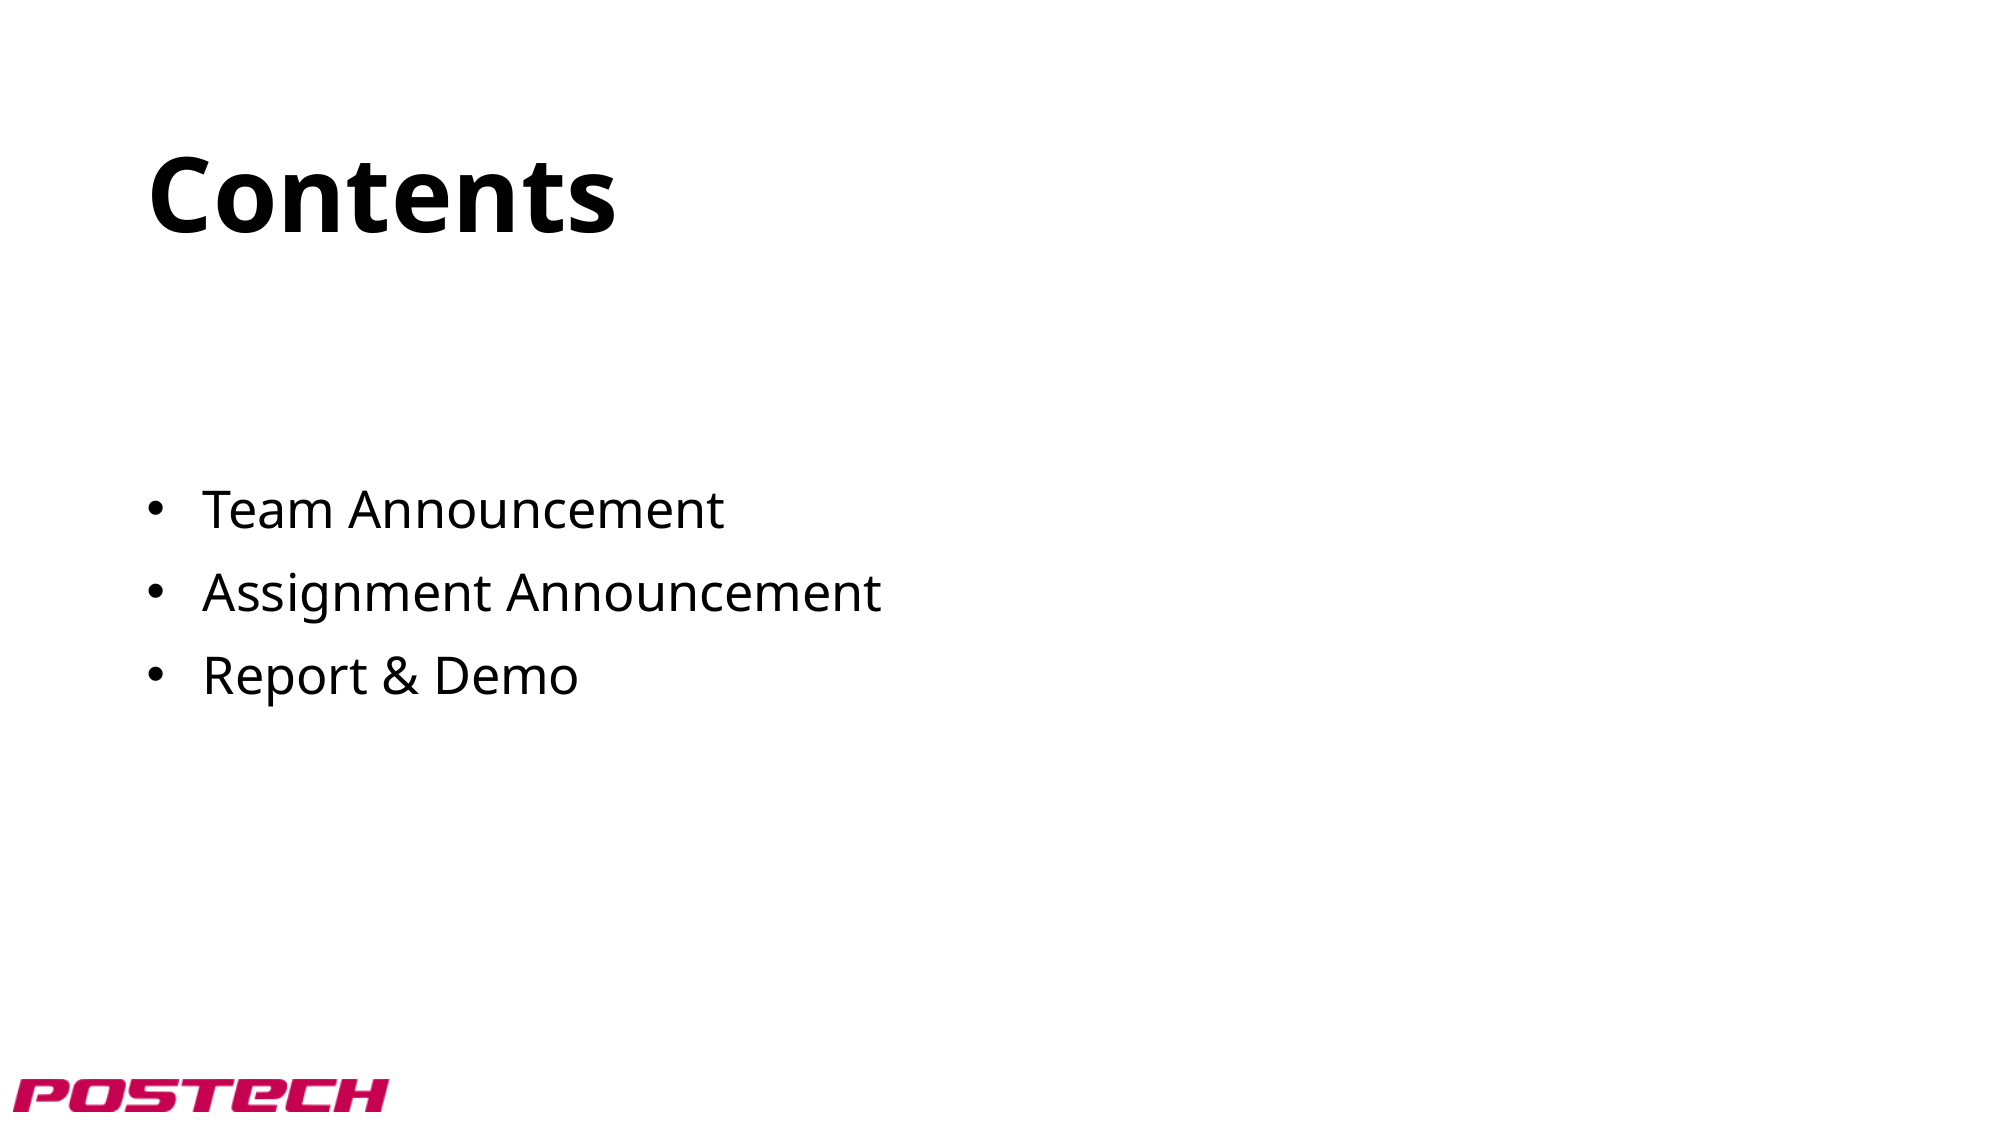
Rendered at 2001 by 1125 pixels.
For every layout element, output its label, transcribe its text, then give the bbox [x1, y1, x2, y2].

picture [13, 1079, 390, 1112]
title Contents [131, 123, 2000, 273]
subtitle Team Announcement Assignment Announcement Report & Demo [131, 273, 2000, 908]
